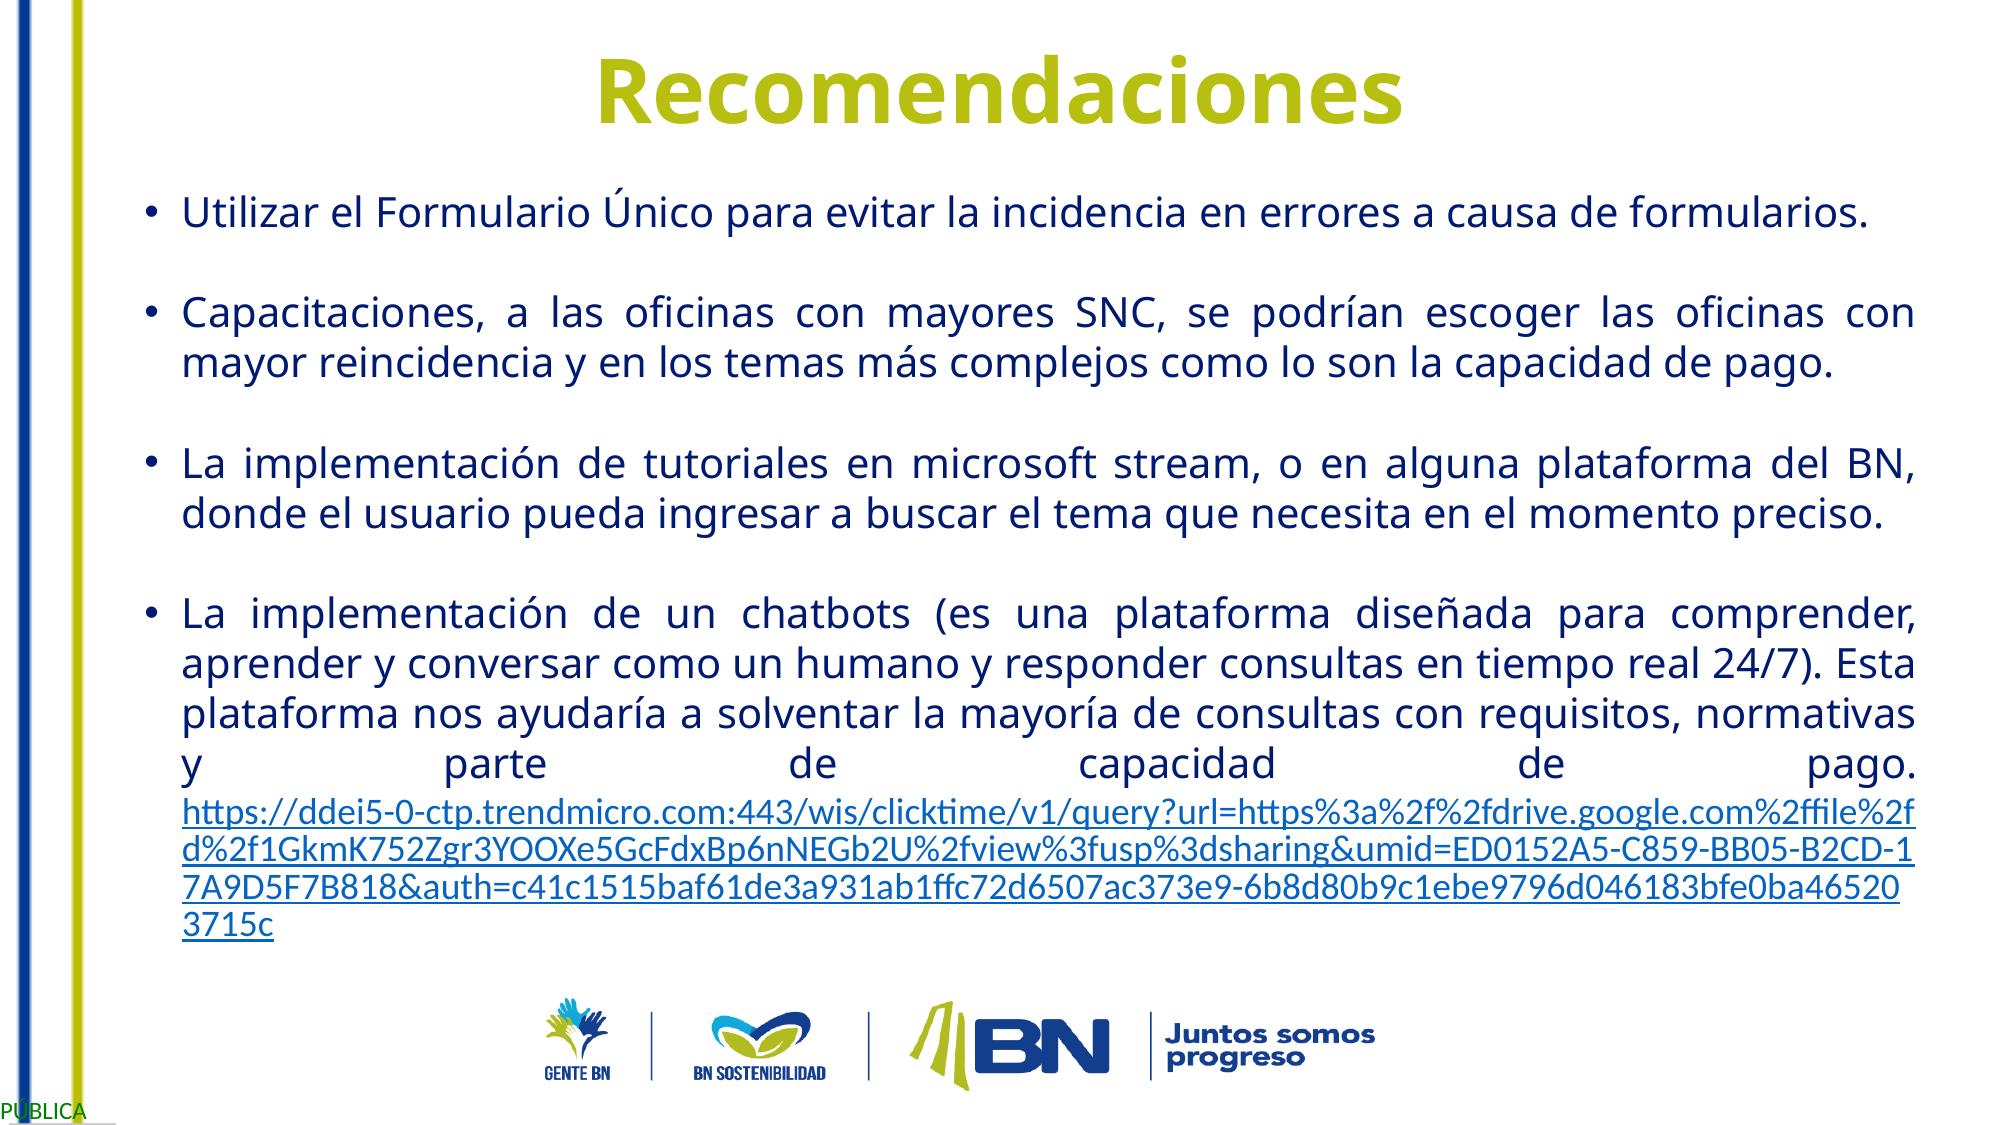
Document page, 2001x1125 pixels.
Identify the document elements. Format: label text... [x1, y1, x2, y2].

picture [9, 0, 116, 1125]
title Recomendaciones [353, 37, 1647, 151]
list Utilizar el Formulario Único para evitar la incidencia en errores a causa de formularios. Capacitaciones, a las oficinas con mayores SNC, se podrían escoger las oficinas con mayor reincidencia y en los temas más complejos como lo son la capacidad de pago. La implementación de tutoriales en microsoft stream, o en alguna plataforma del BN, donde el usuario pueda ingresar a buscar el tema que necesita en el momento preciso. La implementación de un chatbots (es una plataforma diseñada para comprender, aprender y conversar como un humano y responder consultas en tiempo real 24/7). Esta plataforma nos ayudaría a solventar la mayoría de consultas con requisitos, normativas y parte de capacidad de pago. https://ddei5-0-ctp.trendmicro.com:443/wis/clicktime/v1/query?url=https%3a%2f%2fdrive.google.com%2ffile%2fd%2f1GkmK752Zgr3YOOXe5GcFdxBp6nNEGb2U%2fview%3fusp%3dsharing&umid=ED0152A5-C859-BB05-B2CD-17A9D5F7B818&auth=c41c1515baf61de3a931ab1ffc72d6507ac373e9-6b8d80b9c1ebe9796d046183bfe0ba465203715c [129, 178, 1933, 893]
picture [525, 988, 1394, 1097]
